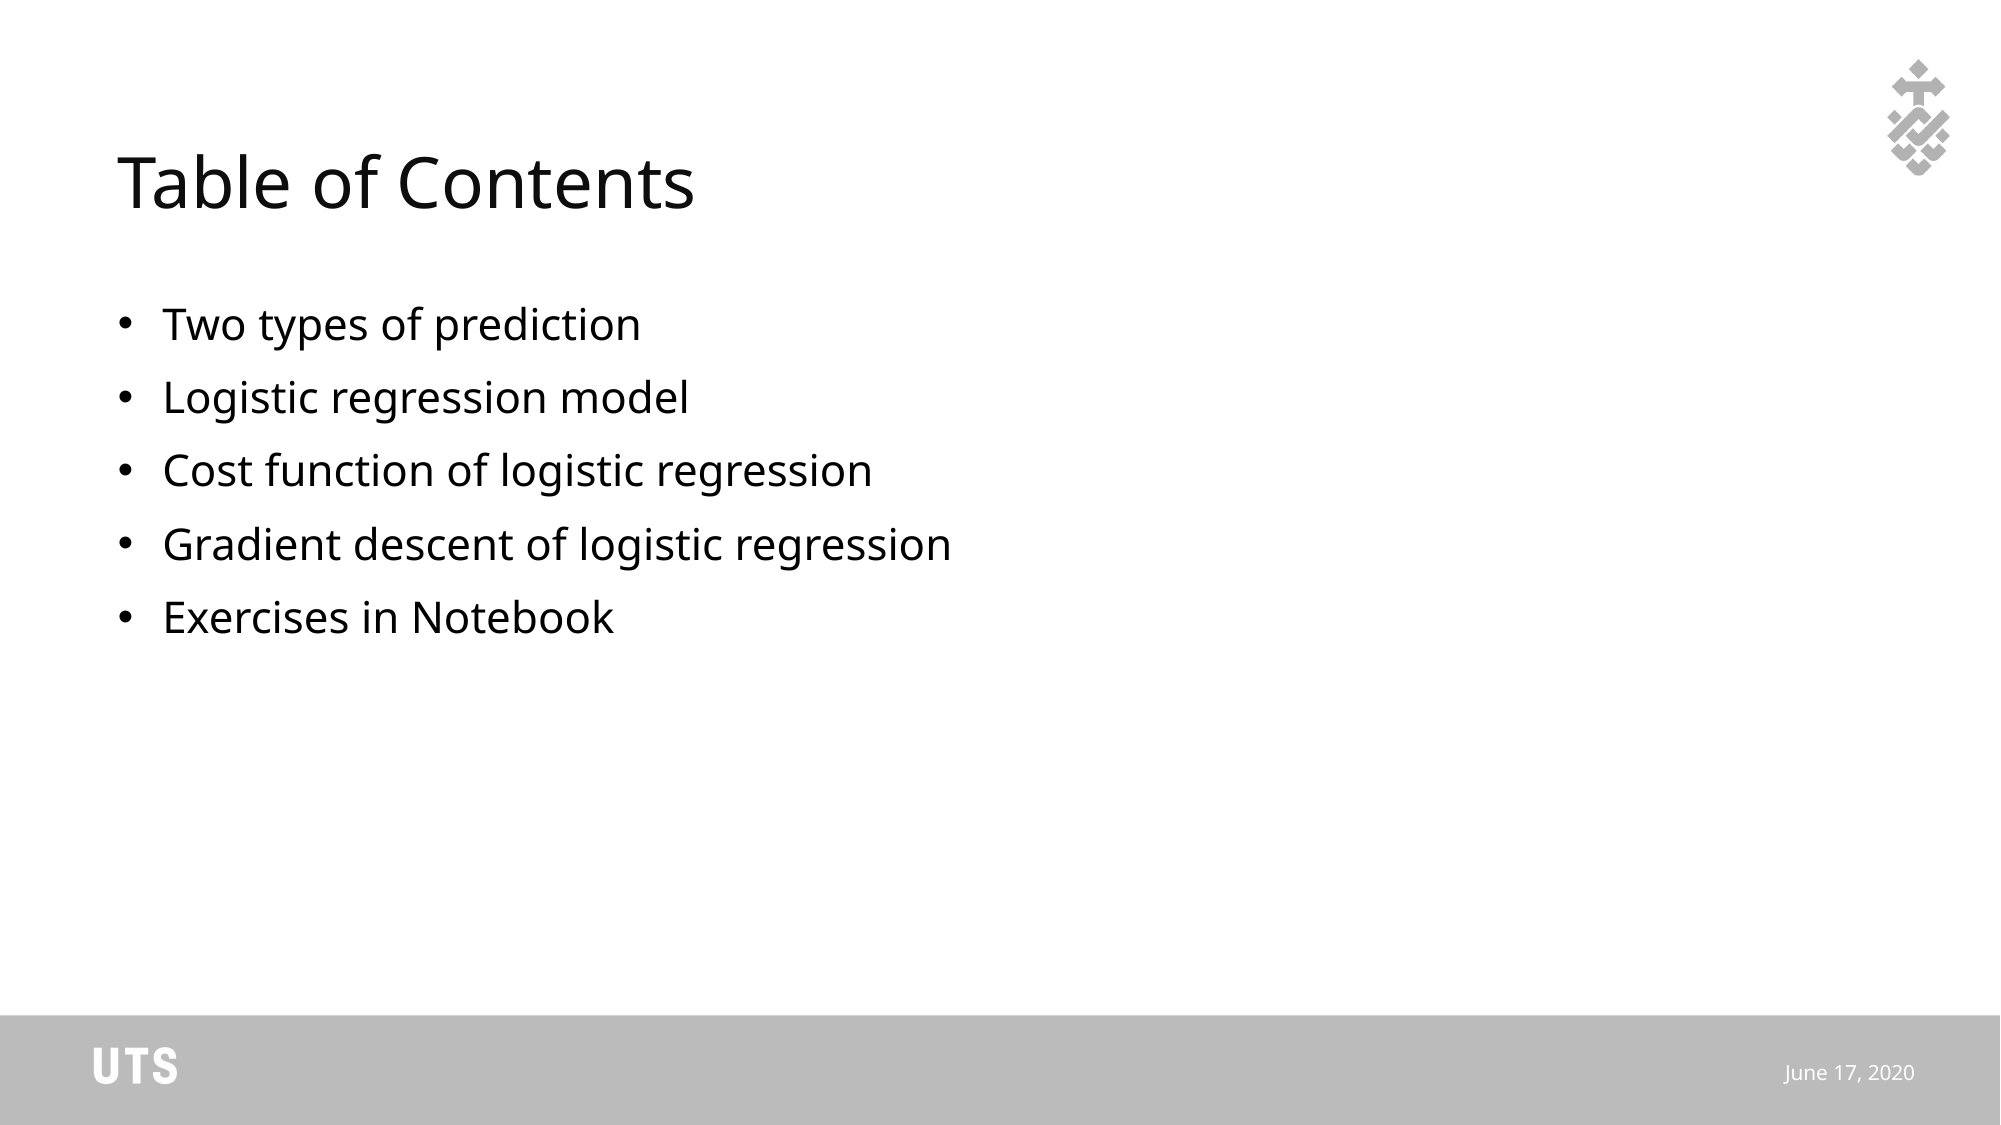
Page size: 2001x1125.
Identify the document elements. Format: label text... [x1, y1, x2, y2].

footer June 17, 2020 [1046, 1043, 1930, 1104]
picture [90, 1045, 177, 1086]
list Two types of prediction Logistic regression model Cost function of logistic regression Gradient descent of logistic regression Exercises in Notebook [102, 288, 1901, 959]
title Table of Contents [102, 140, 1797, 288]
